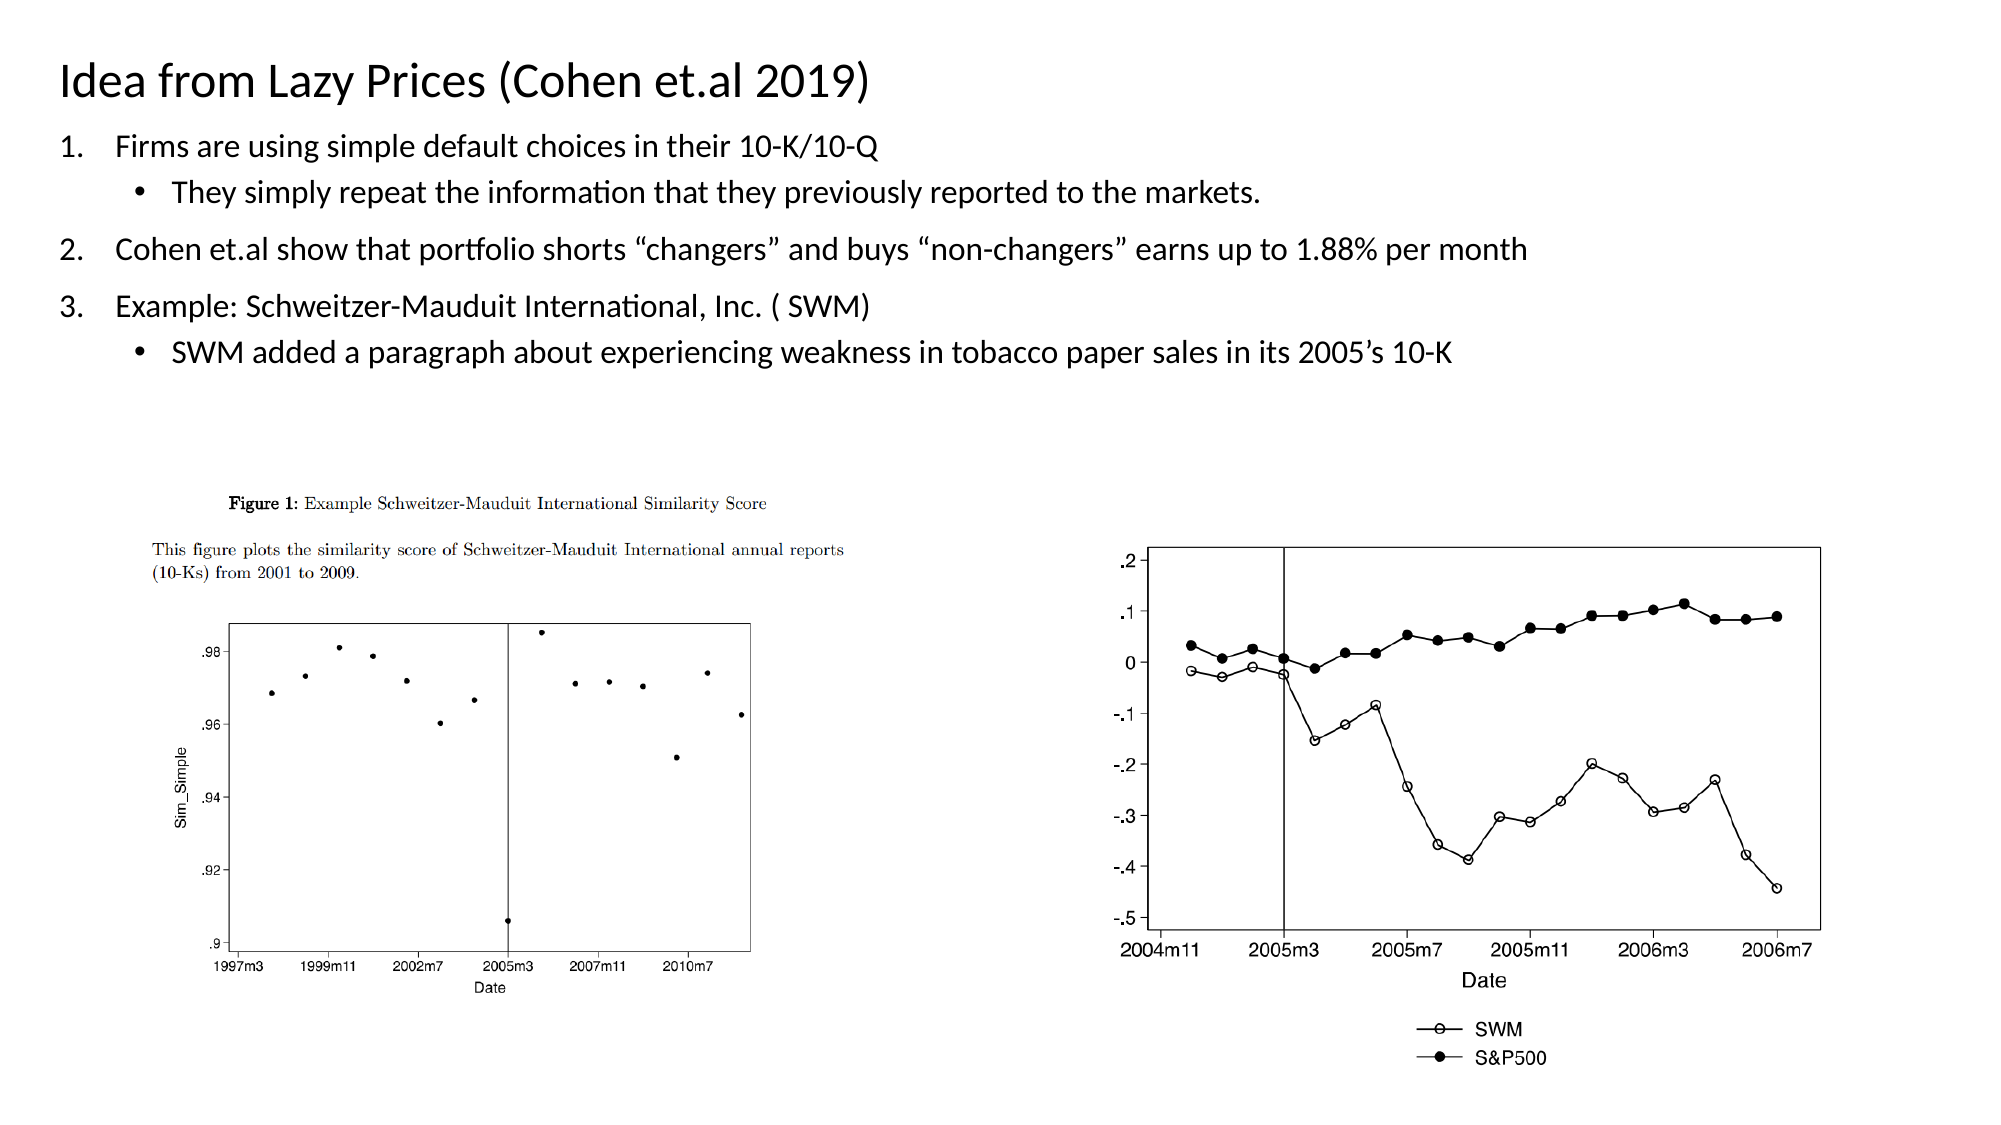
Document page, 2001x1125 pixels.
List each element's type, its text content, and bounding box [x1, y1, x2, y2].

picture [84, 466, 877, 1010]
picture [1086, 519, 1879, 1079]
subtitle Idea from Lazy Prices (Cohen et.al 2019) Firms are using simple default choices in their 10-K/10-Q They simply repeat the information that they previously reported to the markets. Cohen et.al show that portfolio shorts “changers” and buys “non-changers” earns up to 1.88% per month Example: Schweitzer-Mauduit International, Inc. ( SWM) SWM added a paragraph about experiencing weakness in tobacco paper sales in its 2005’s 10-K [44, 46, 1764, 411]
